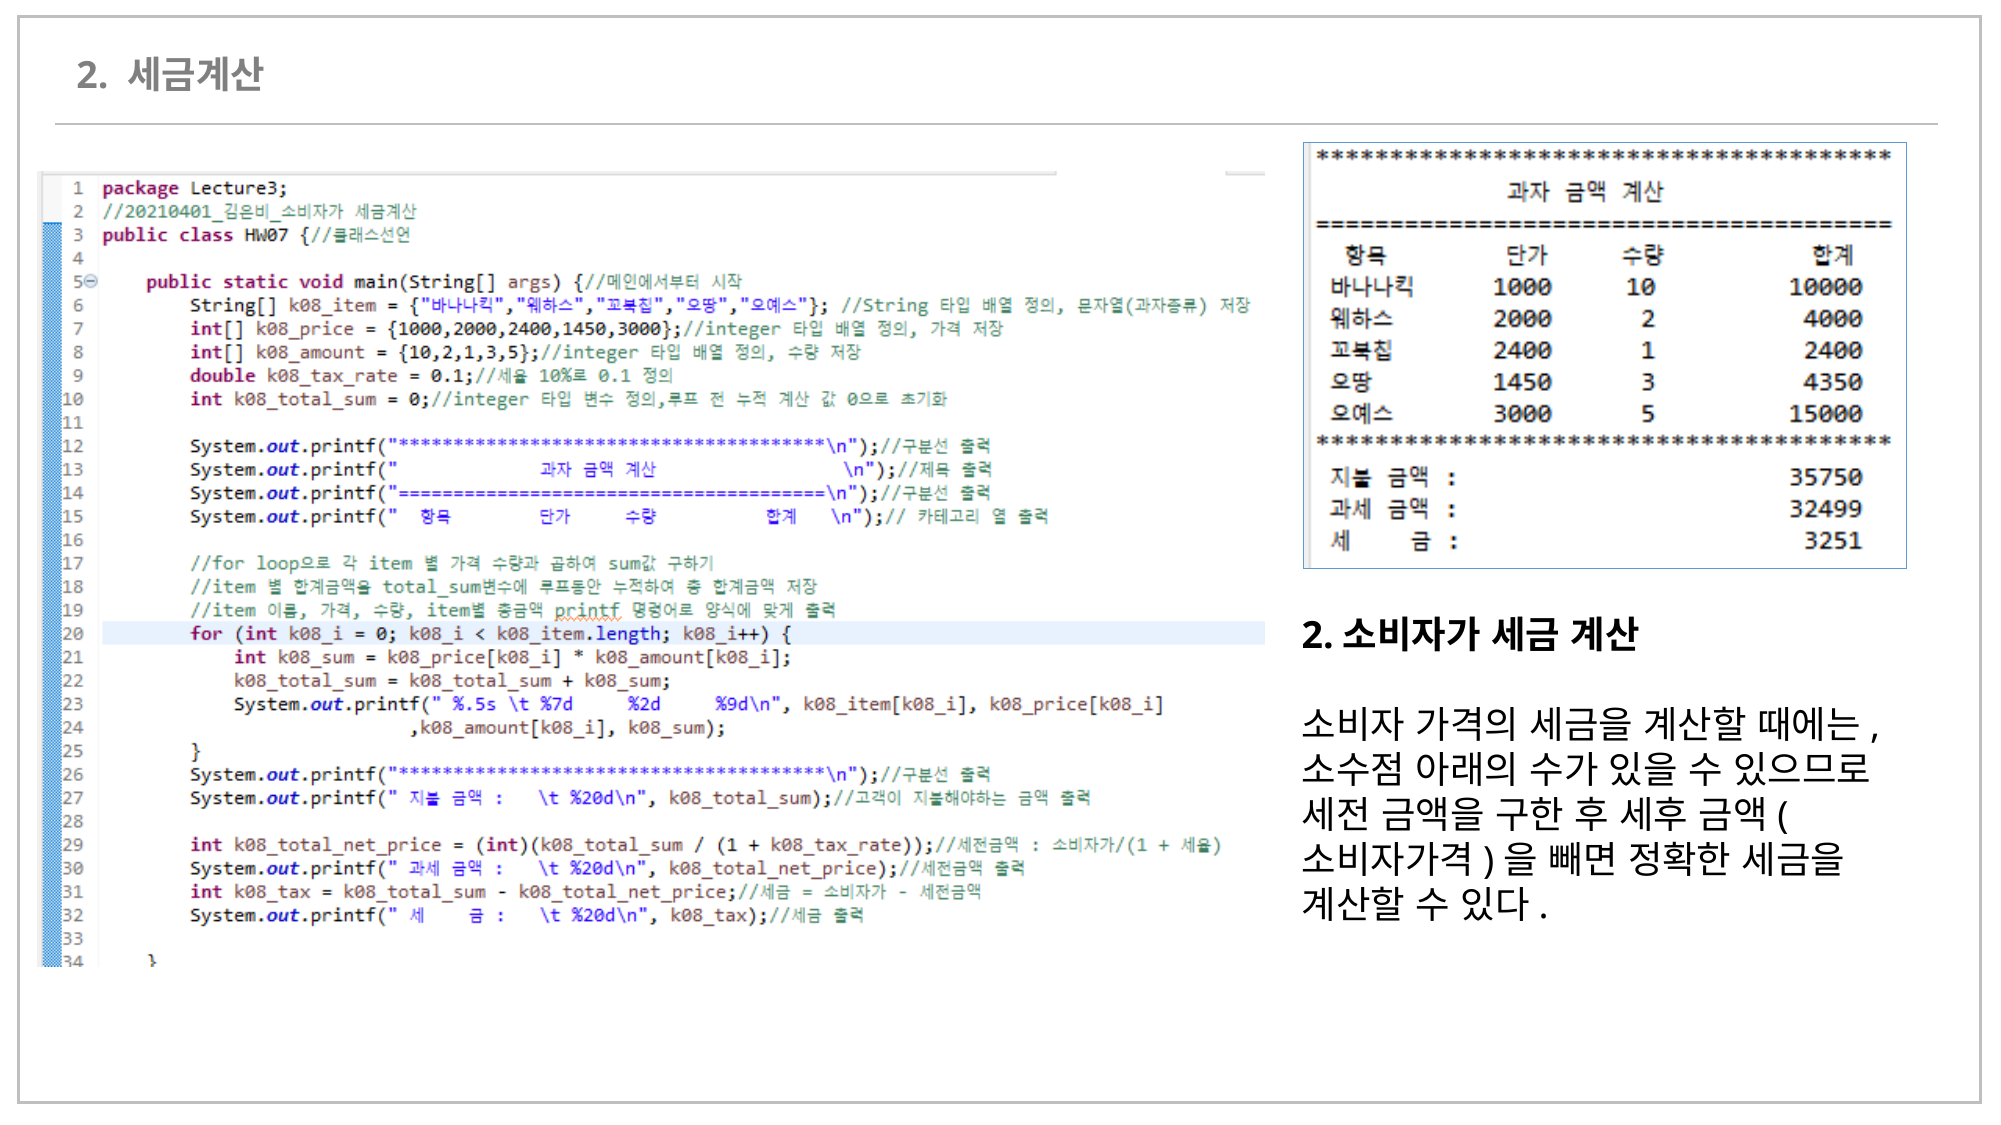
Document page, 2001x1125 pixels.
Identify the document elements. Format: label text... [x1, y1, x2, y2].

picture [37, 171, 1265, 967]
picture [1303, 142, 1907, 569]
text_box 2. 세금계산 [61, 43, 281, 104]
text_box 2.소비자가 세금 계산 소비자 가격의 세금을 계산할 때에는, 소수점 아래의 수가 있을 수 있으므로 세전 금액을 구한 후 세후 금액(소비자가격)을 빼면 정확한 세금을 계산할 수 있다. [1286, 603, 1924, 979]
